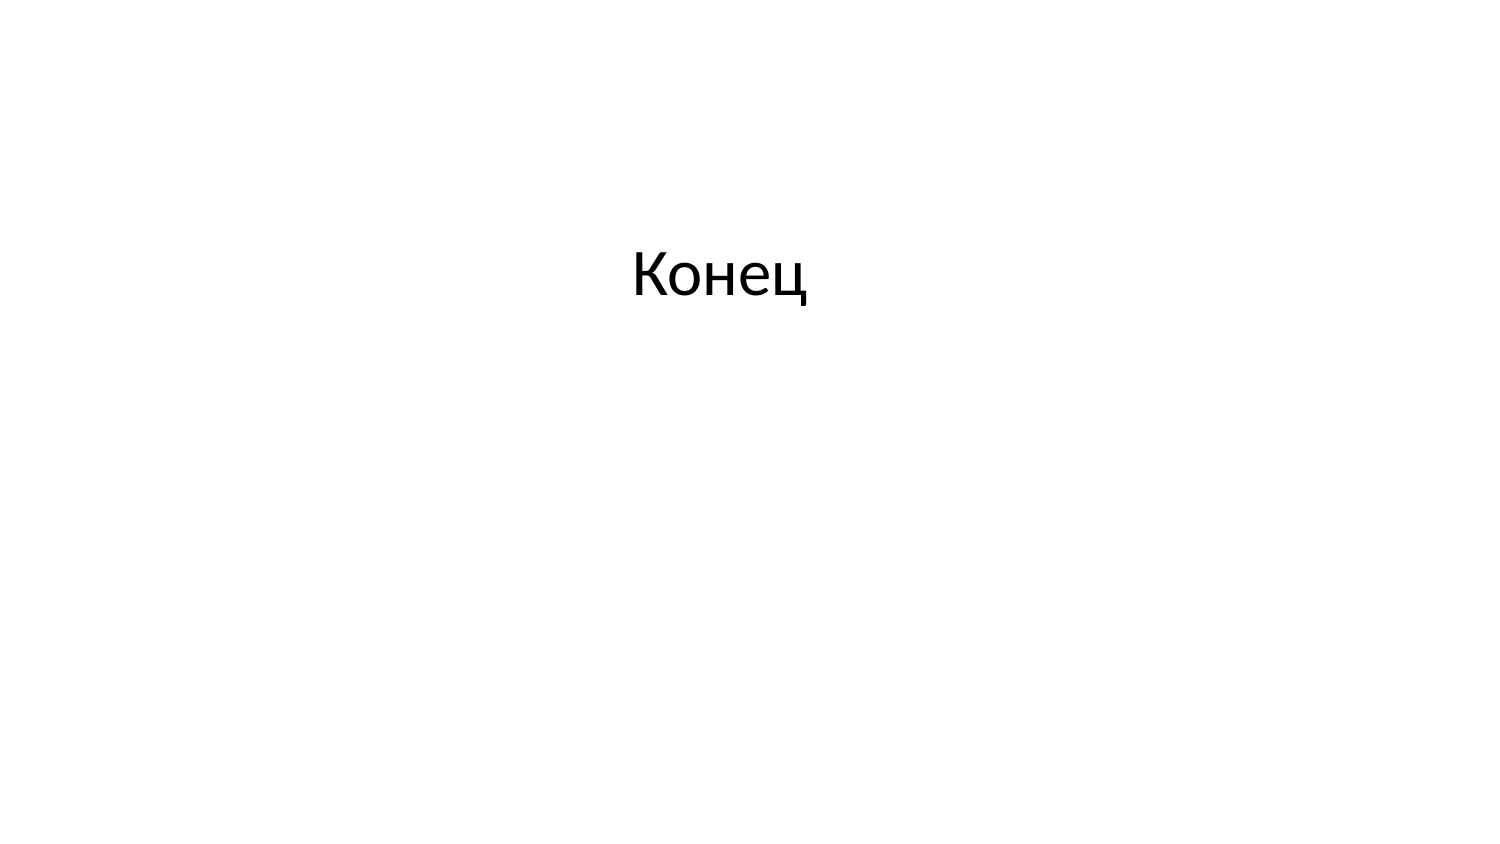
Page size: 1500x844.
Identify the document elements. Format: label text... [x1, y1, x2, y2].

list Конец [525, 221, 916, 387]
